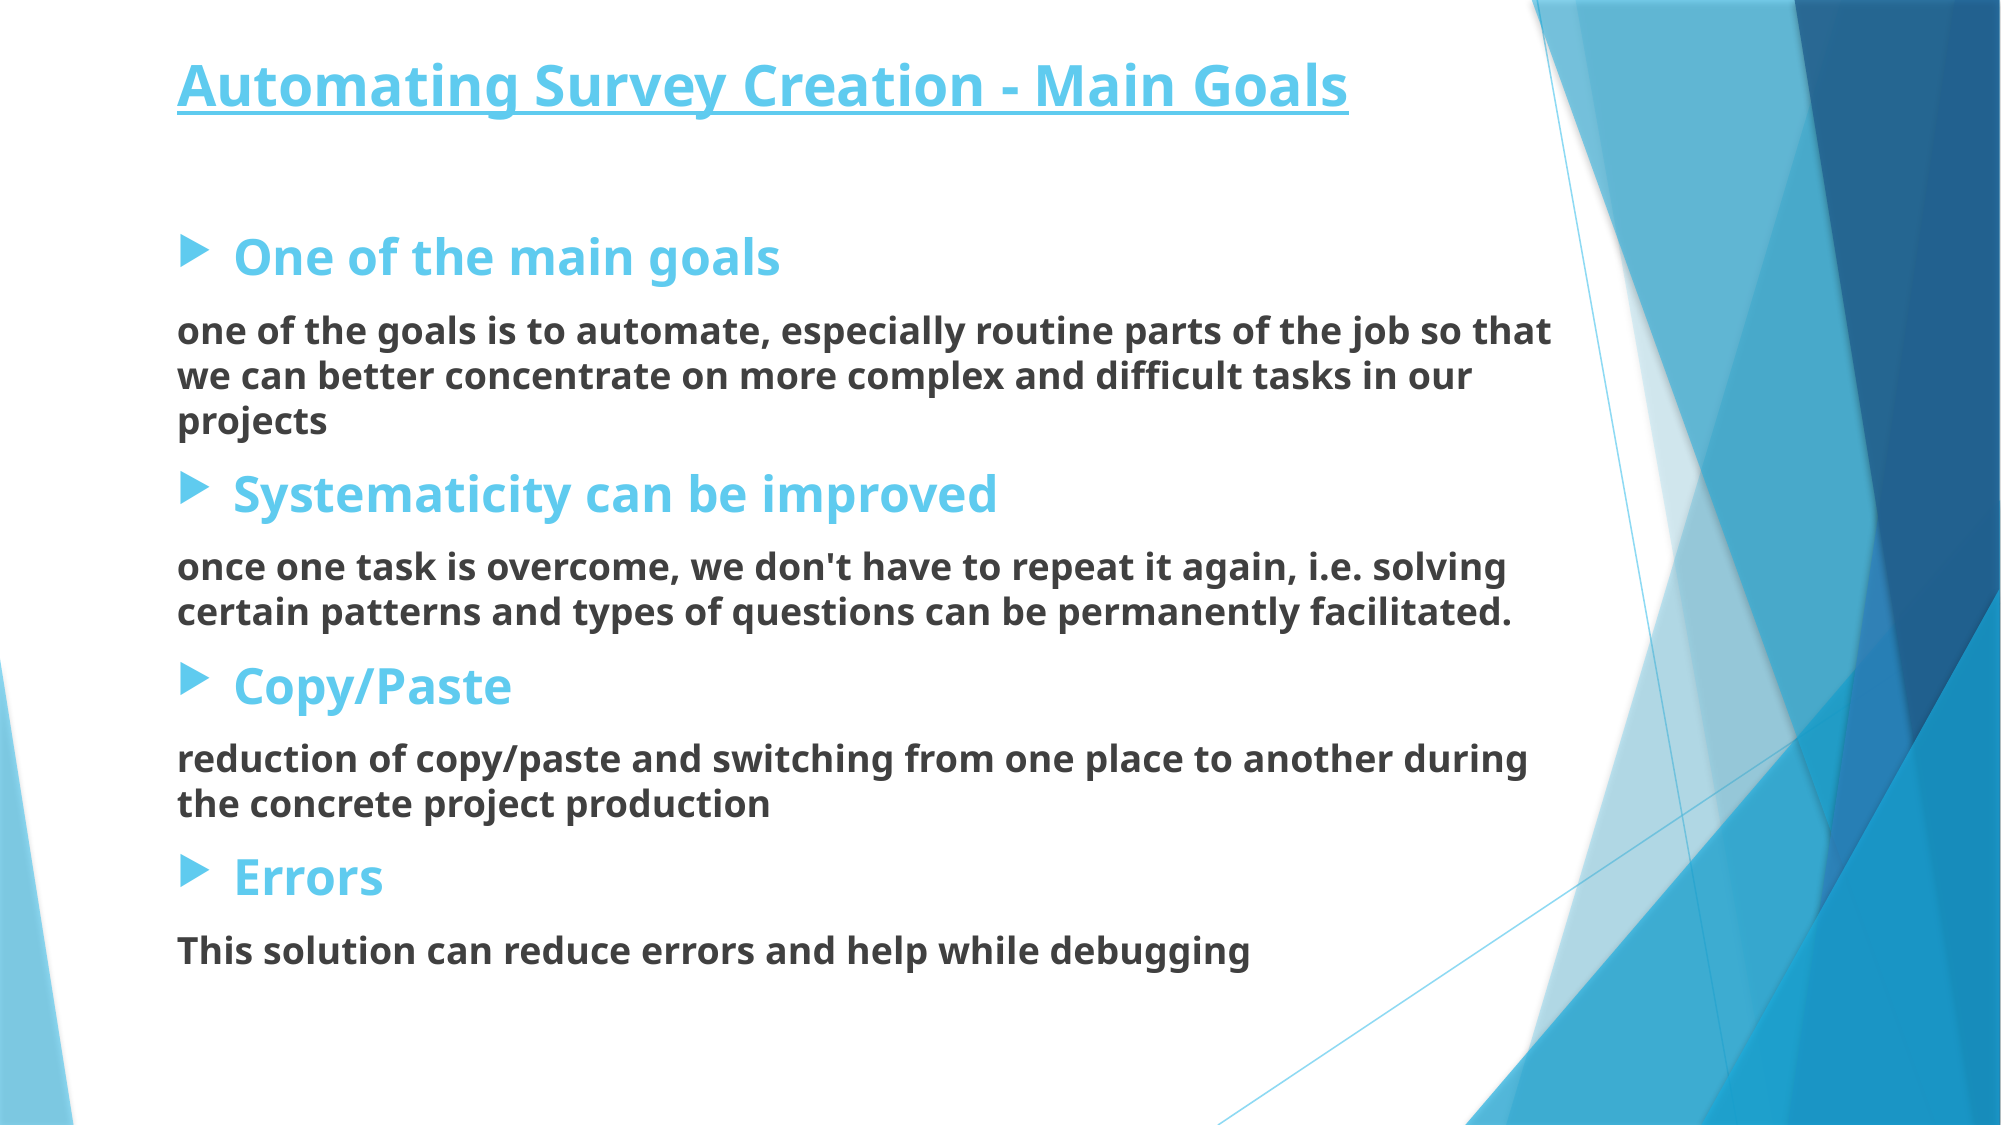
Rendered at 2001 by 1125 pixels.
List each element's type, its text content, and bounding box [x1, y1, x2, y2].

title Automating Survey Creation - Main Goals [162, 42, 1573, 163]
text_box One of the main goals one of the goals is to automate, especially routine parts of the job so that we can better concentrate on more complex and difficult tasks in our projects Systematicity can be improved once one task is overcome, we don't have to repeat it again, i.e. solving certain patterns and types of questions can be permanently facilitated. Copy/Paste reduction of copy/paste and switching from one place to another during the concrete project production Errors This solution can reduce errors and help while debugging [162, 218, 1599, 1125]
